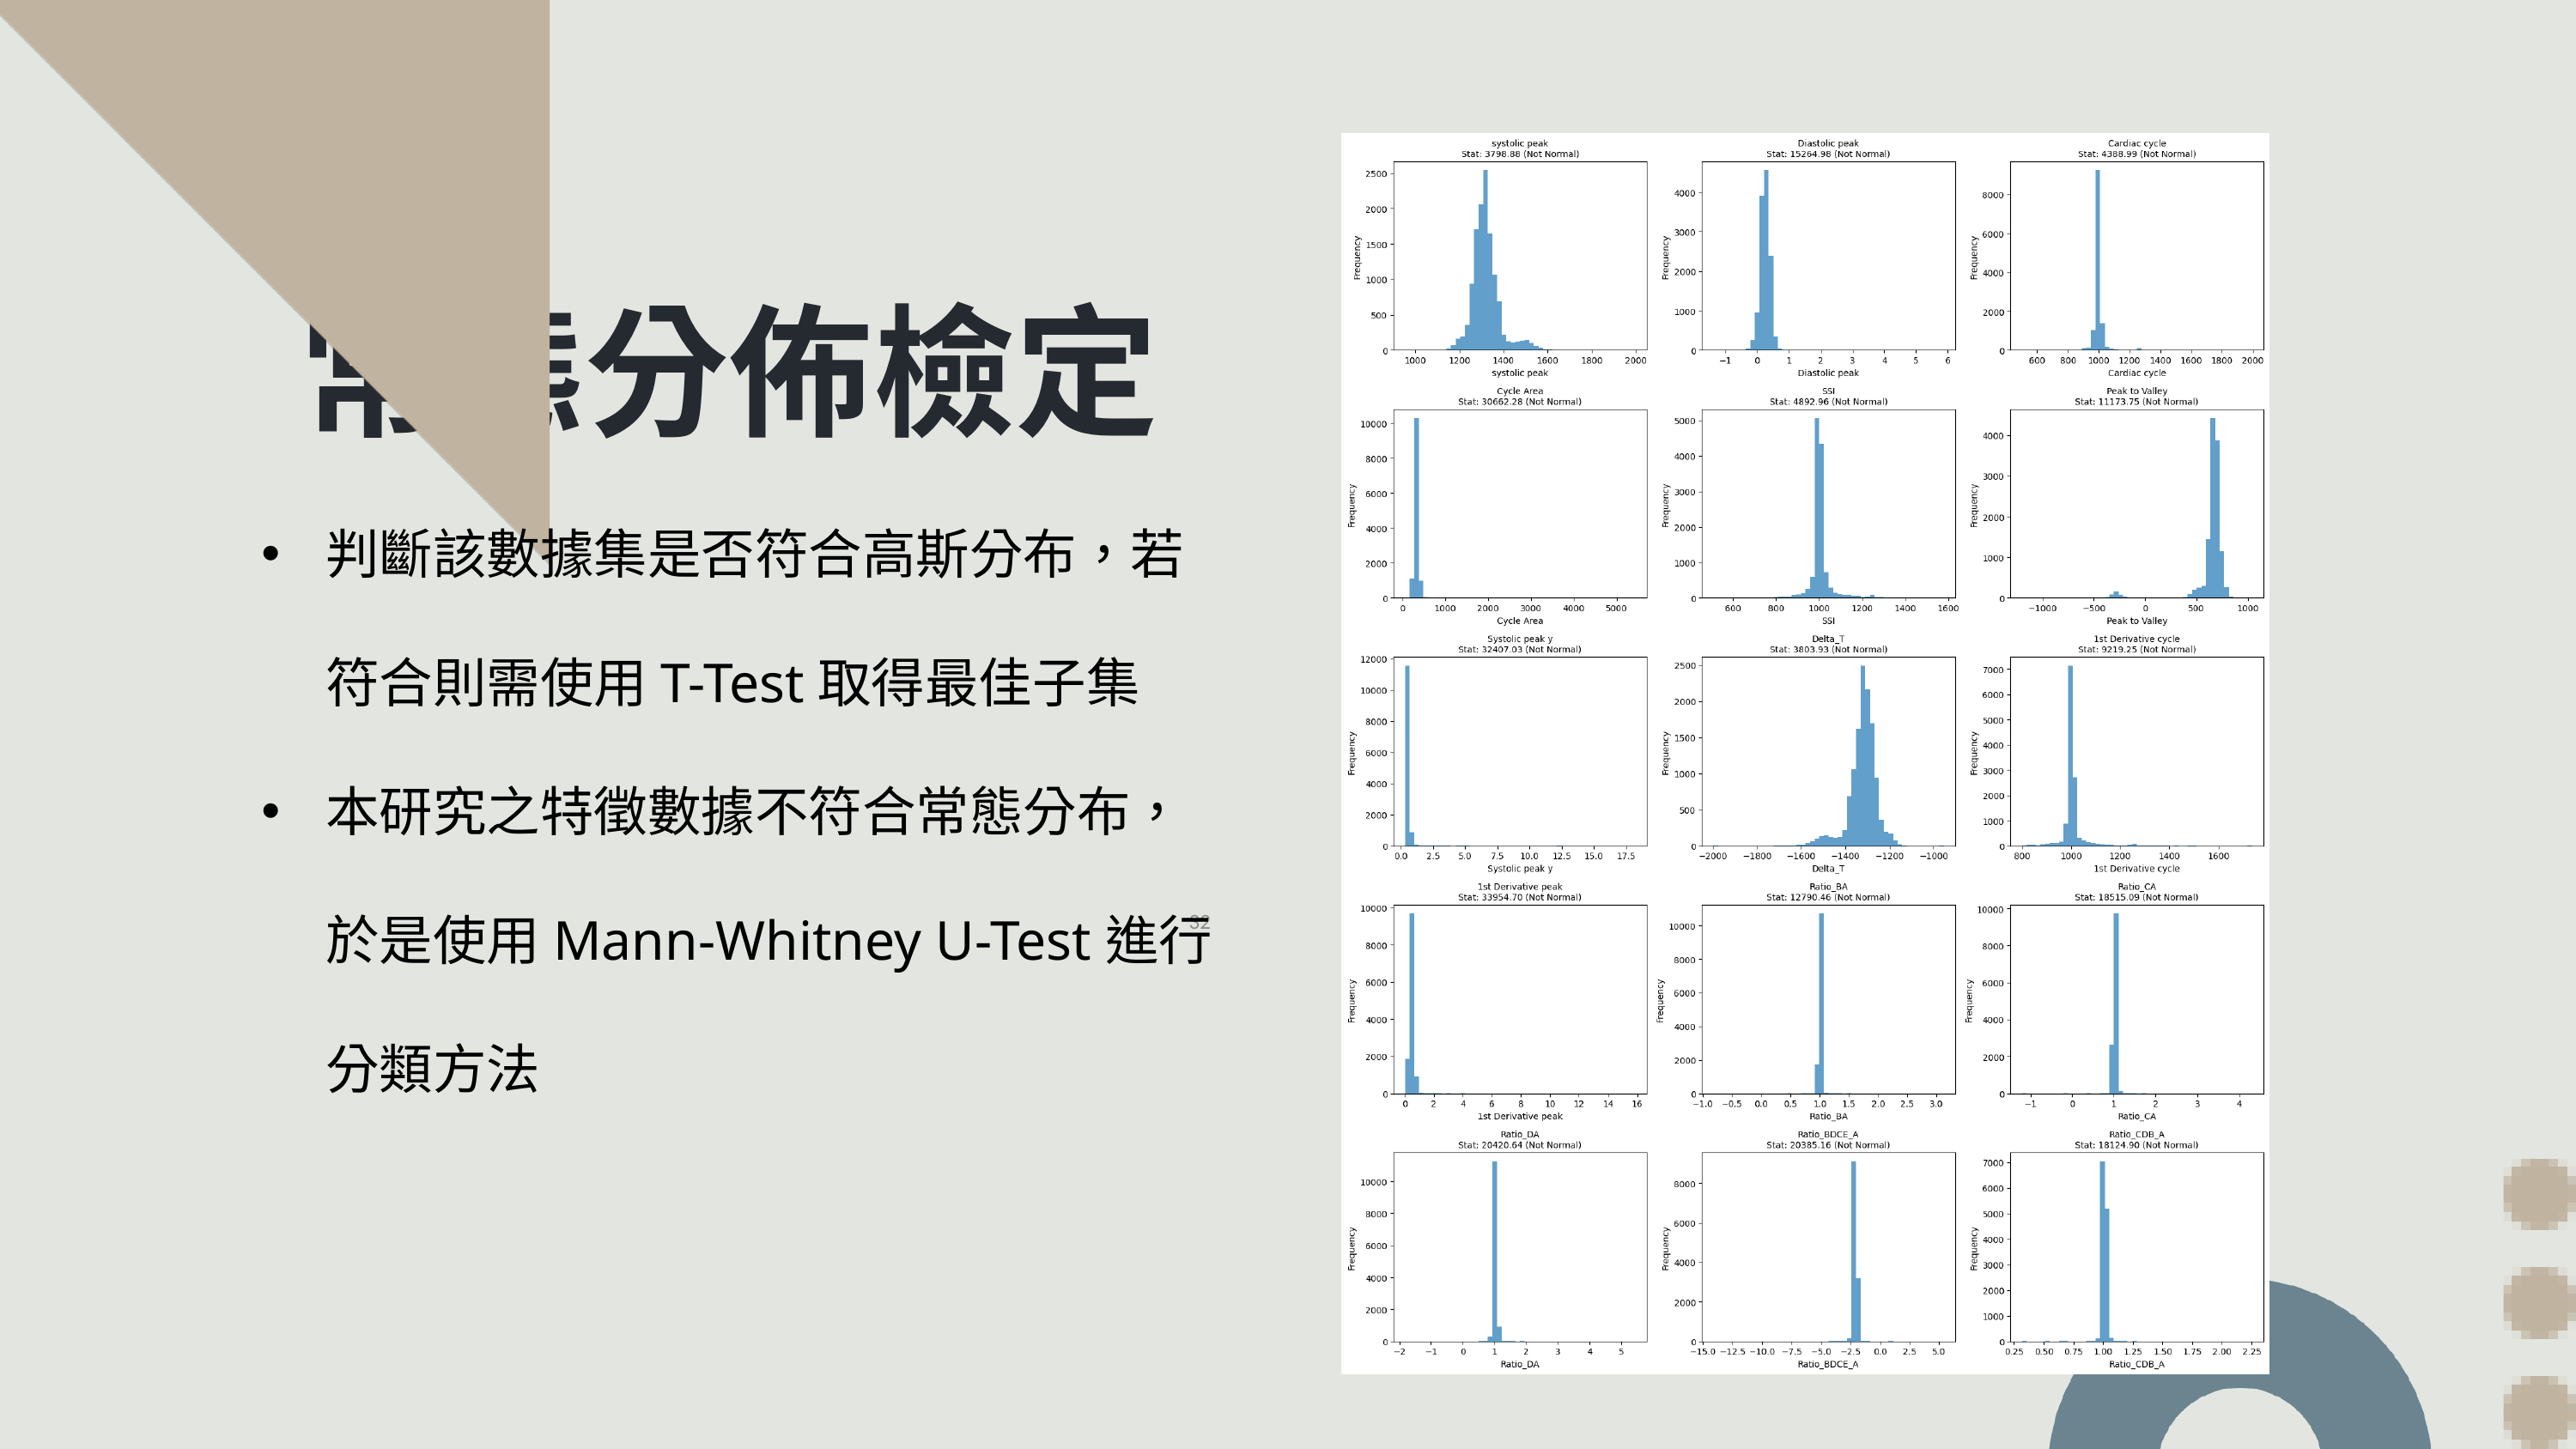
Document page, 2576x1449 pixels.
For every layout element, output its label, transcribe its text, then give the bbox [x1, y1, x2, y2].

text_box [0, 0, 550, 565]
slide_number 32 [922, 894, 1224, 947]
text_box 常態分佈檢定 [550, 324, 1213, 455]
picture [1341, 133, 2270, 1374]
text_box 判斷該數據集是否符合高斯分布，若符合則需使用T-Test取得最佳子集 本研究之特徵數據不符合常態分布，於是使用Mann-Whitney U-Test進行分類方法 [261, 456, 1213, 1100]
footer [440, 894, 848, 947]
text_box [2048, 1278, 2432, 1449]
text_box [2503, 1159, 2576, 1449]
